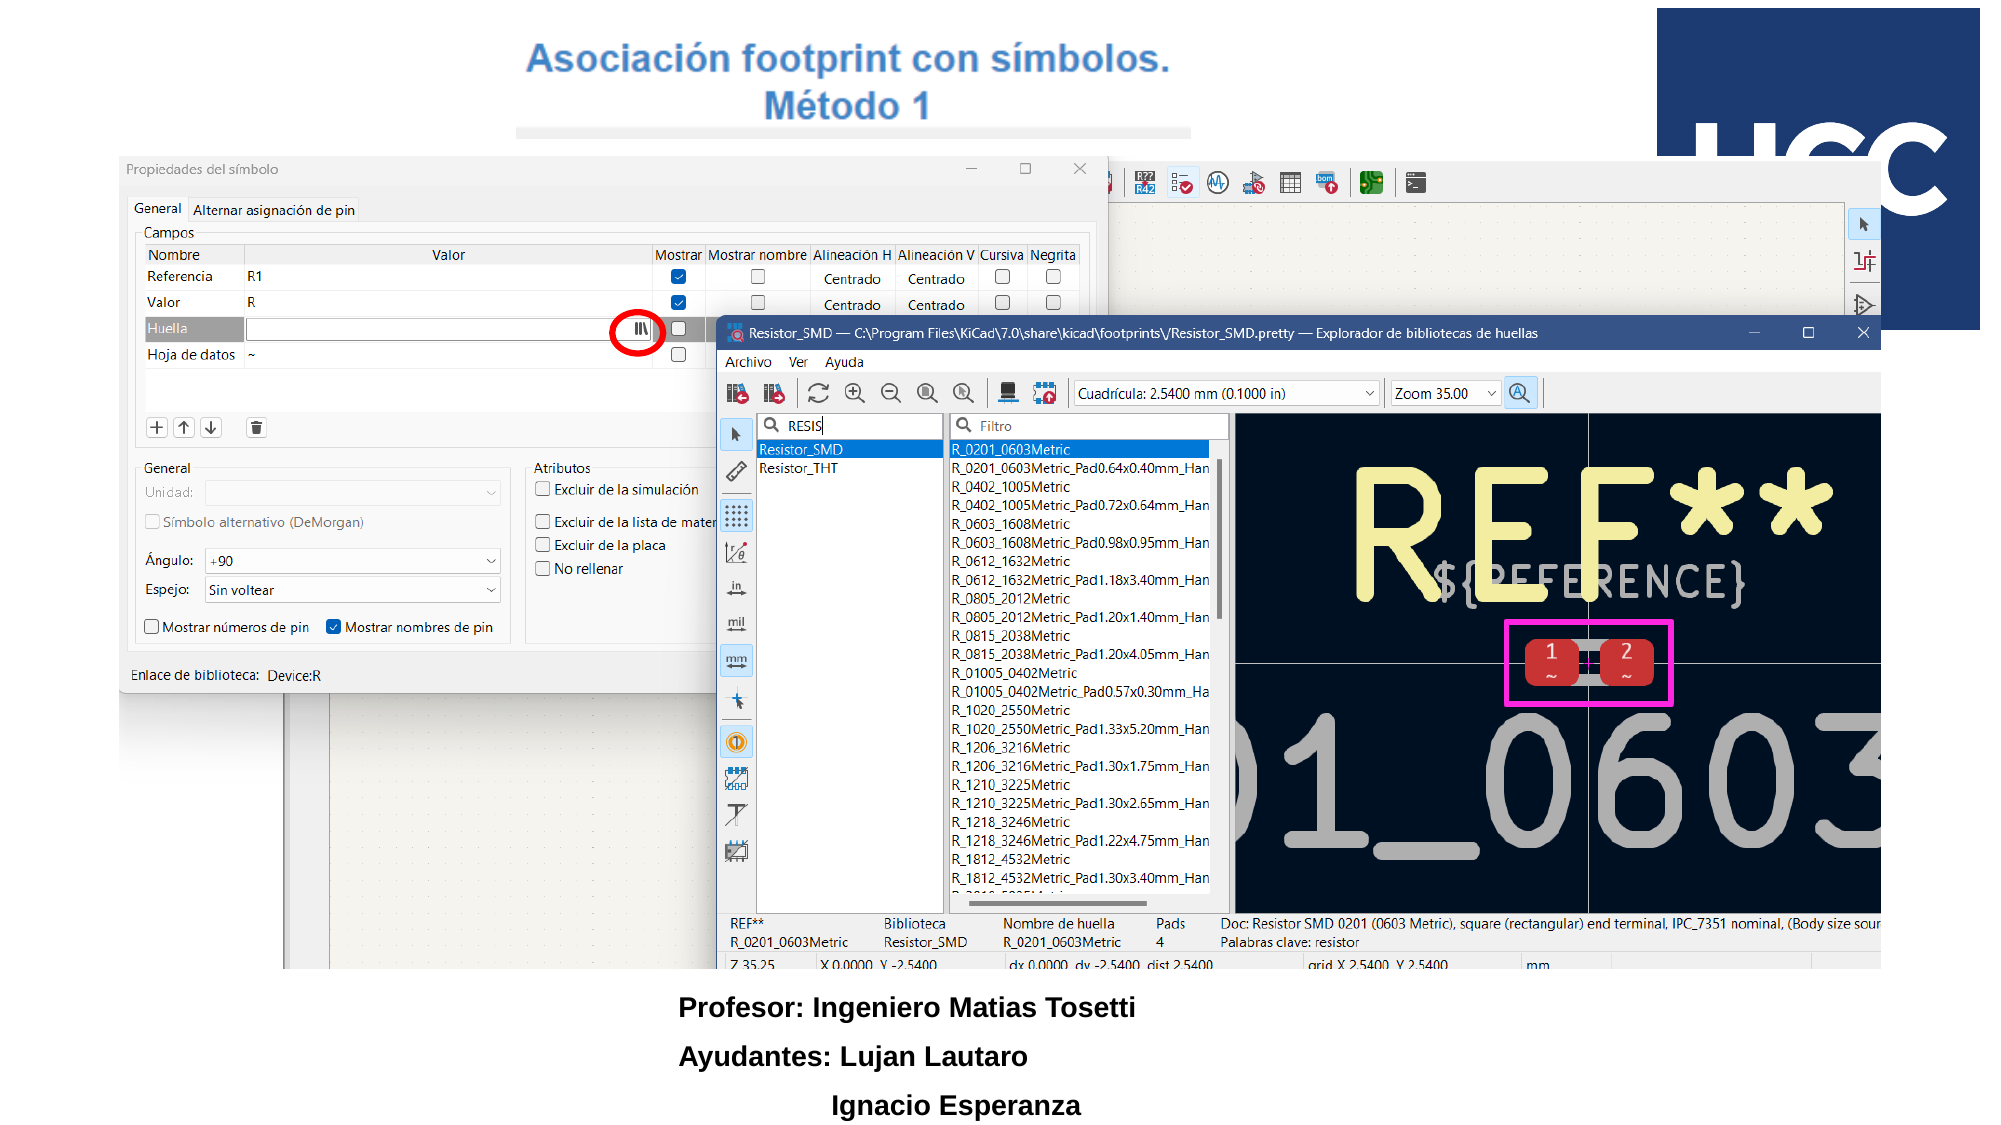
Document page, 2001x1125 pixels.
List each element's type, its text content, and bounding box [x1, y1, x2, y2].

picture [516, 30, 1191, 140]
picture [118, 7, 1980, 969]
text_box Profesor: Ingeniero Matias Tosetti Ayudantes: Lujan Lautaro Ignacio Esperanza [663, 985, 1445, 1125]
